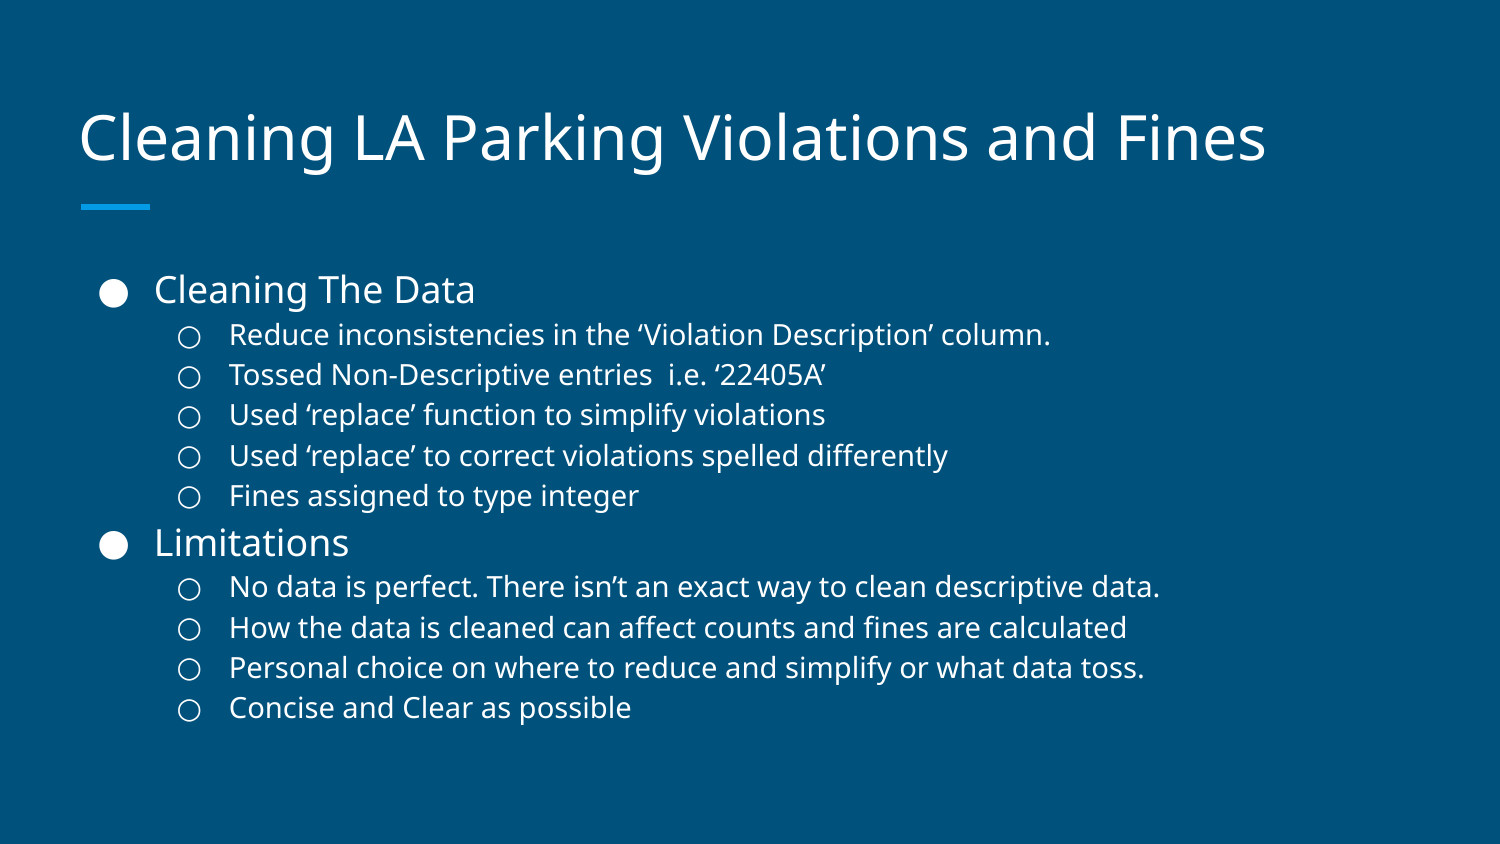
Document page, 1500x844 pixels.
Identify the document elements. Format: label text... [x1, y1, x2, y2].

title Cleaning LA Parking Violations and Fines [63, 75, 1437, 188]
list Cleaning The Data Reduce inconsistencies in the ‘Violation Description’ column. Tossed Non-Descriptive entries i.e. ‘22405A’ Used ‘replace’ function to simplify violations Used ‘replace’ to correct violations spelled differently Fines assigned to type integer Limitations No data is perfect. There isn’t an exact way to clean descriptive data. How the data is cleaned can affect counts and fines are calculated Personal choice on where to reduce and simplify or what data toss. Concise and Clear as possible [63, 244, 1437, 750]
